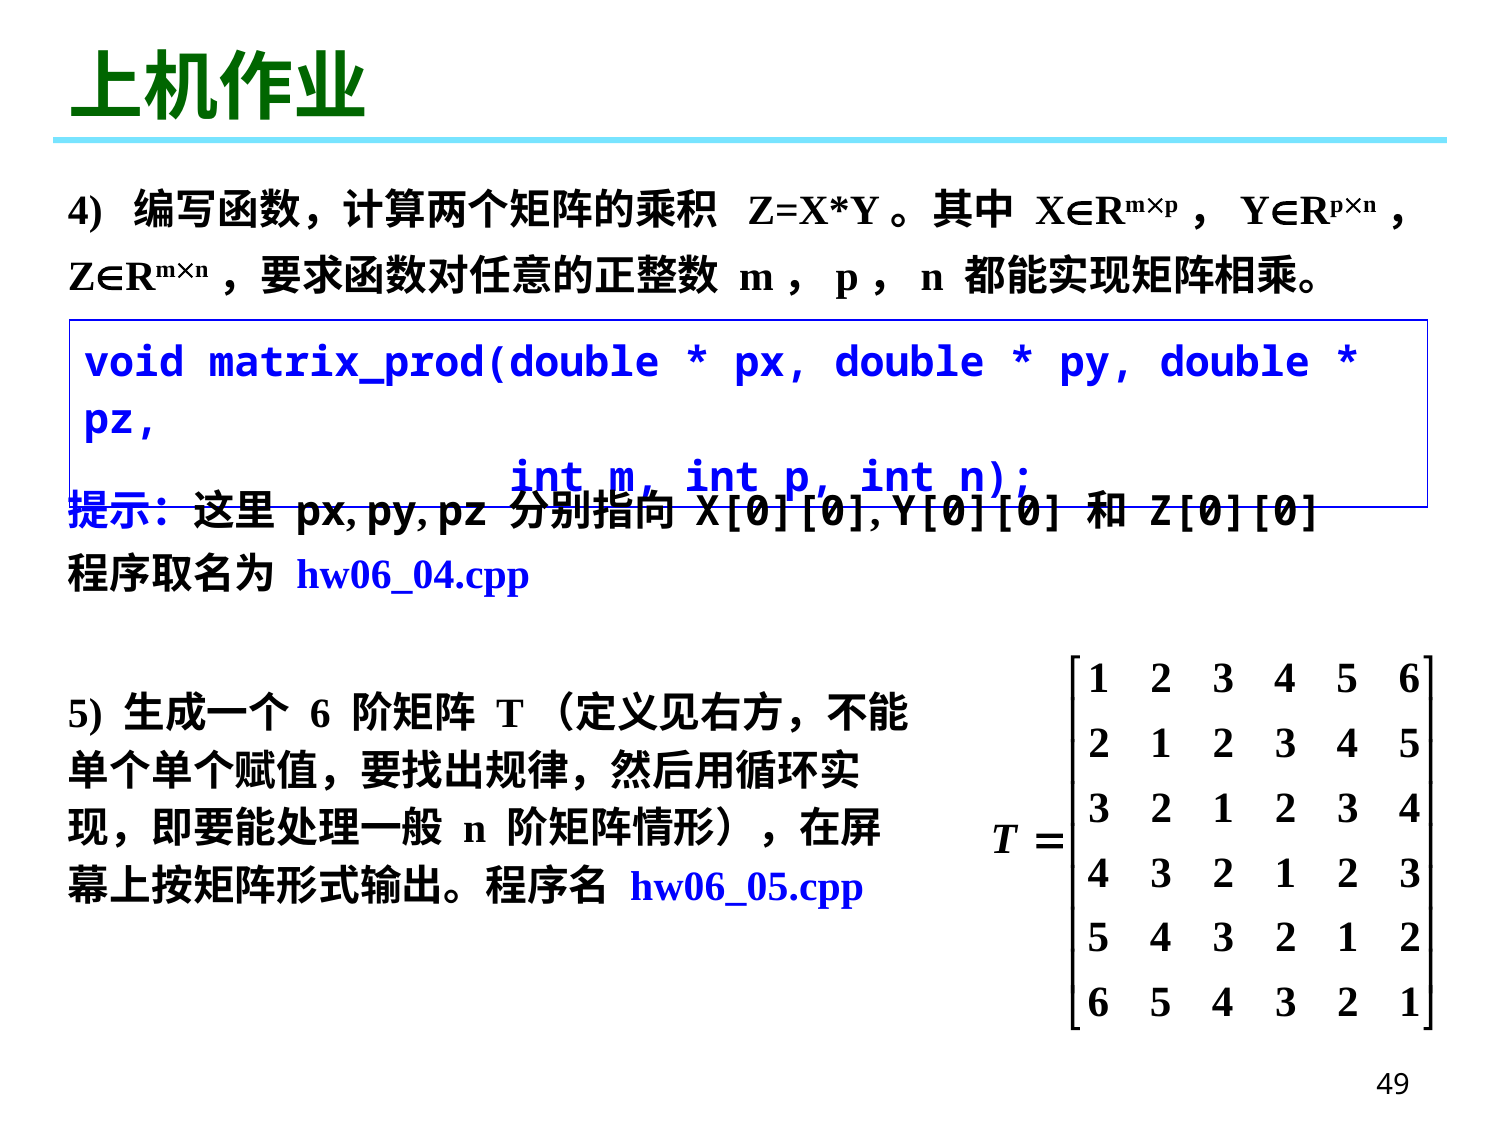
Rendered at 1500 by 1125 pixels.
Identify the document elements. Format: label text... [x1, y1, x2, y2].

text_box 4) 编写函数，计算两个矩阵的乘积 Z=X*Y。其中 XRmp，YRpn， ZRmn，要求函数对任意的正整数 m，p，n 都能实现矩阵相乘。 [53, 160, 1471, 306]
text_box 提示：这里 px, py, pz 分别指向 X[0][0], Y[0][0] 和 Z[0][0] [53, 476, 1436, 542]
title 上机作业 [53, 0, 1129, 137]
text_box void matrix_prod(double * px, double * py, double * pz, int m, int p, int n); [69, 319, 1428, 476]
slide_number 49 [1112, 1038, 1425, 1113]
text_box 程序取名为 hw06_04.cpp [53, 539, 762, 605]
text_box 5) 生成一个 6 阶矩阵 T（定义见右方，不能单个单个赋值，要找出规律，然后用循环实现，即要能处理一般 n 阶矩阵情形），在屏幕上按矩阵形式输出。程序名 hw06_05.cpp [53, 671, 939, 917]
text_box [986, 648, 1448, 1038]
